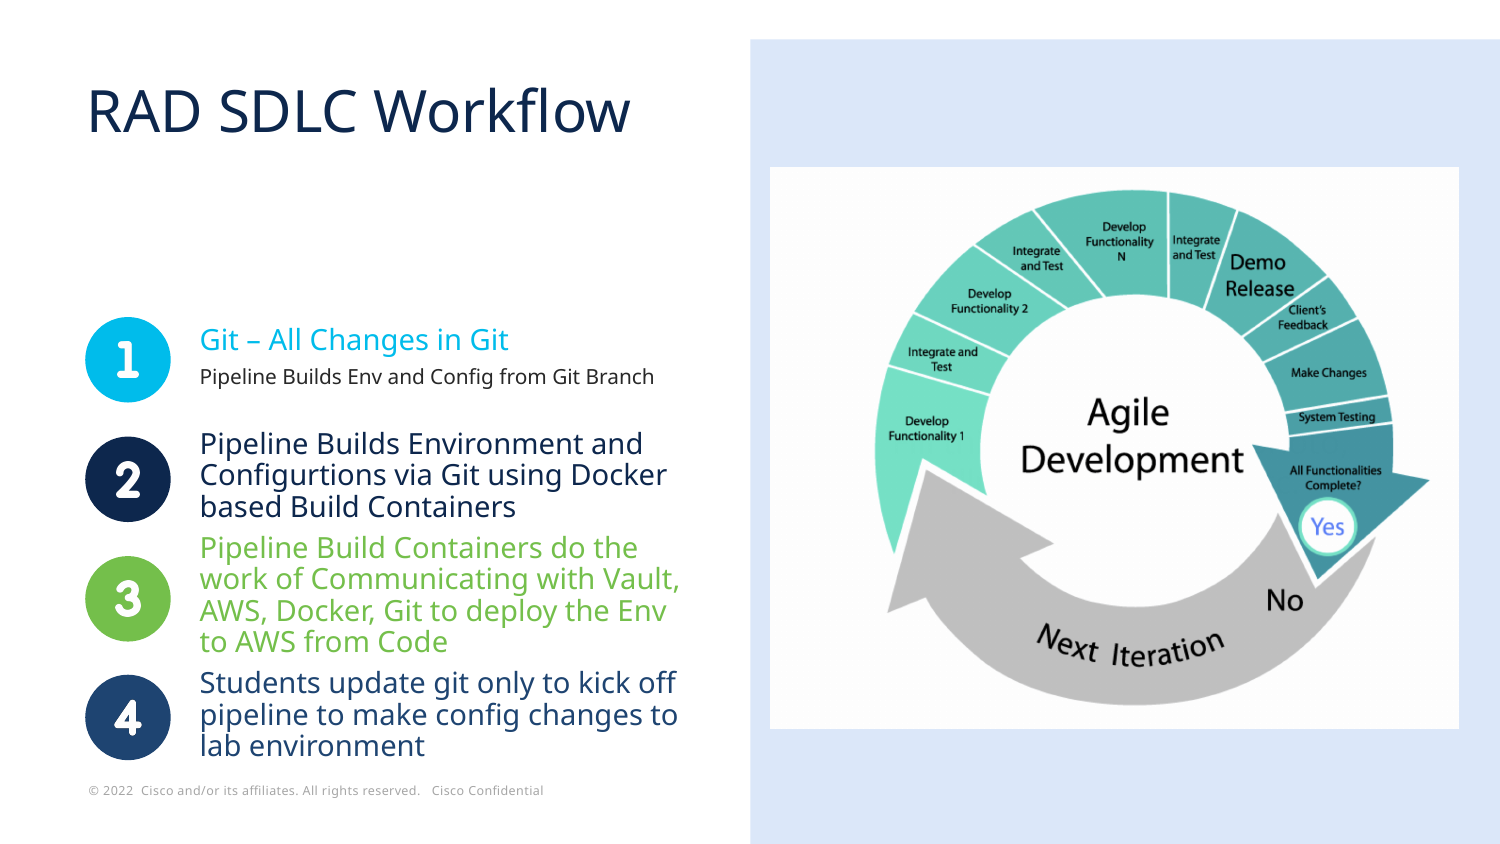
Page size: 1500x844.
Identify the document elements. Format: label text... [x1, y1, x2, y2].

title RAD SDLC Workflow [71, 55, 748, 176]
text_box Pipeline Builds Environment and Configurtions via Git using Docker based Build Containers [188, 429, 697, 530]
picture [770, 167, 1459, 730]
text_box Students update git only to kick off pipeline to make config changes to lab environment [188, 668, 697, 769]
text_box Pipeline Build Containers do the work of Communicating with Vault, AWS, Docker, Git to deploy the Env to AWS from Code [188, 533, 697, 665]
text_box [84, 555, 171, 642]
text_box Fill this with a relevant photo, illustration, graph, etc. [748, 37, 1500, 844]
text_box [84, 316, 171, 403]
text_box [84, 436, 171, 523]
text_box Git – All Changes in Git Pipeline Builds Env and Config from Git Branch [188, 325, 697, 395]
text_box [84, 674, 171, 761]
